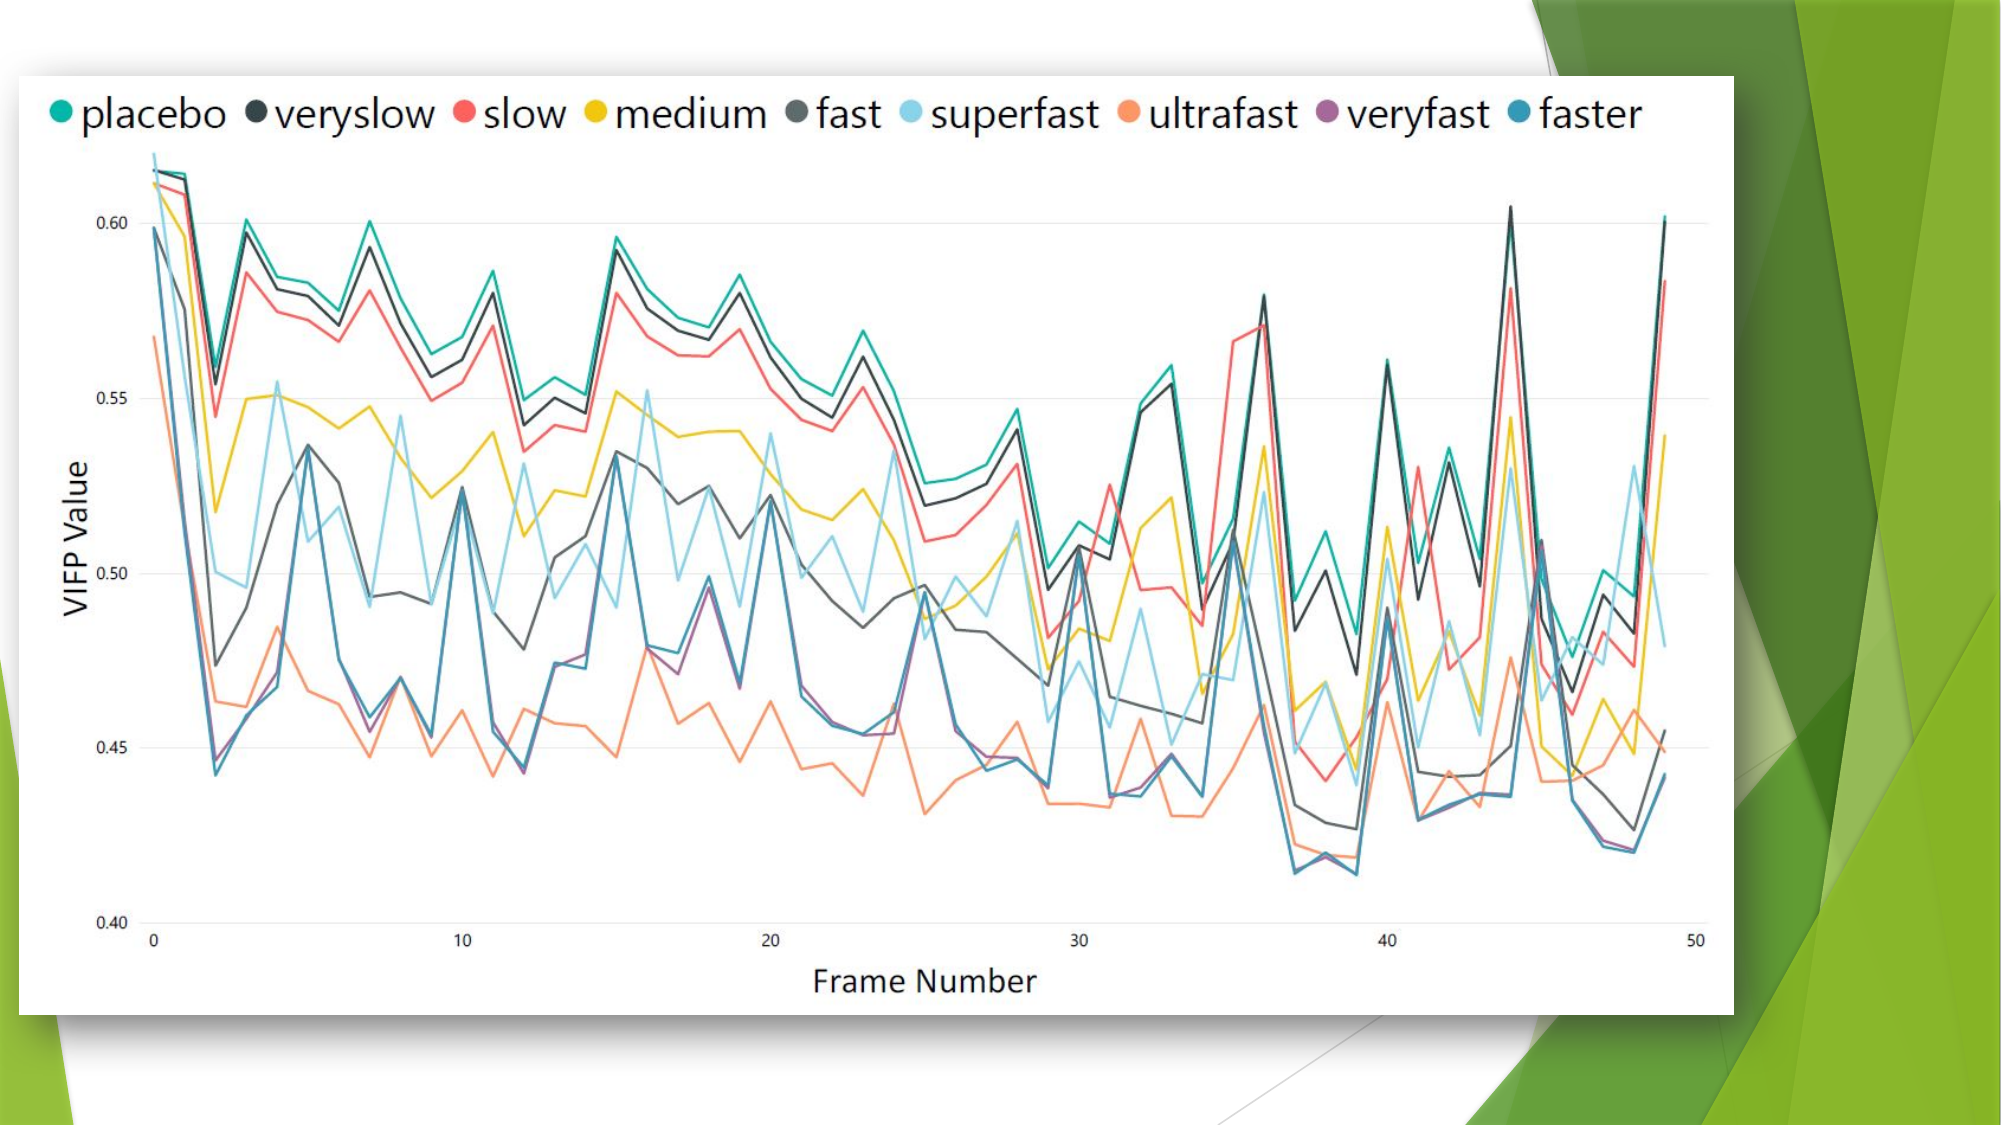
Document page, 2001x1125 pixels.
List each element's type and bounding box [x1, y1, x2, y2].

picture [19, 76, 1734, 1016]
